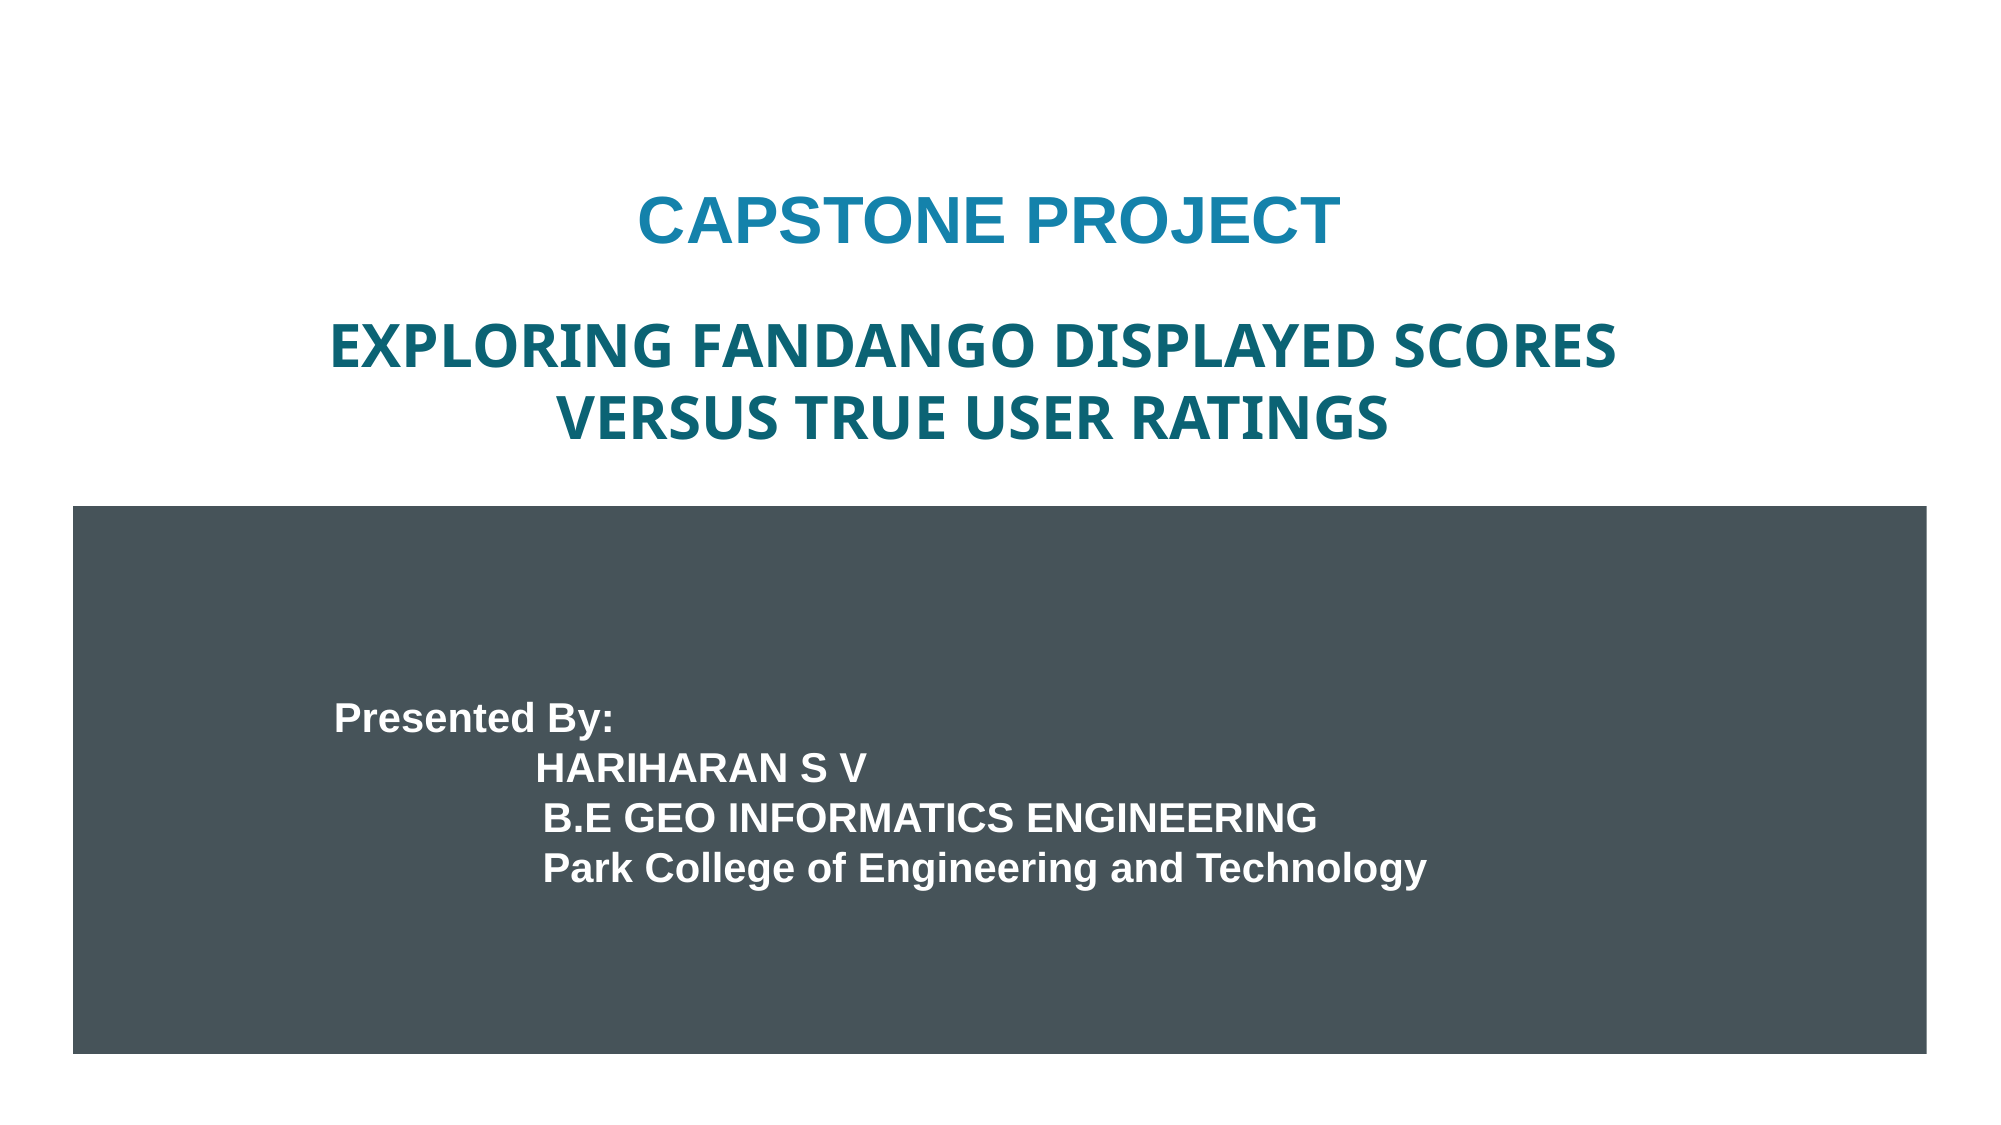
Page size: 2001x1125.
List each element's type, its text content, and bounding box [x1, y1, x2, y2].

text_box Presented By: HARIHARAN S V B.E GEO INFORMATICS ENGINEERING Park College of Engineering and Technology [318, 682, 1629, 898]
title EXPLORING FANDANGO DISPLAYED SCORES VERSUS TRUE USER RATINGS [222, 298, 1723, 460]
text_box CAPSTONE PROJECT [0, 169, 2000, 265]
